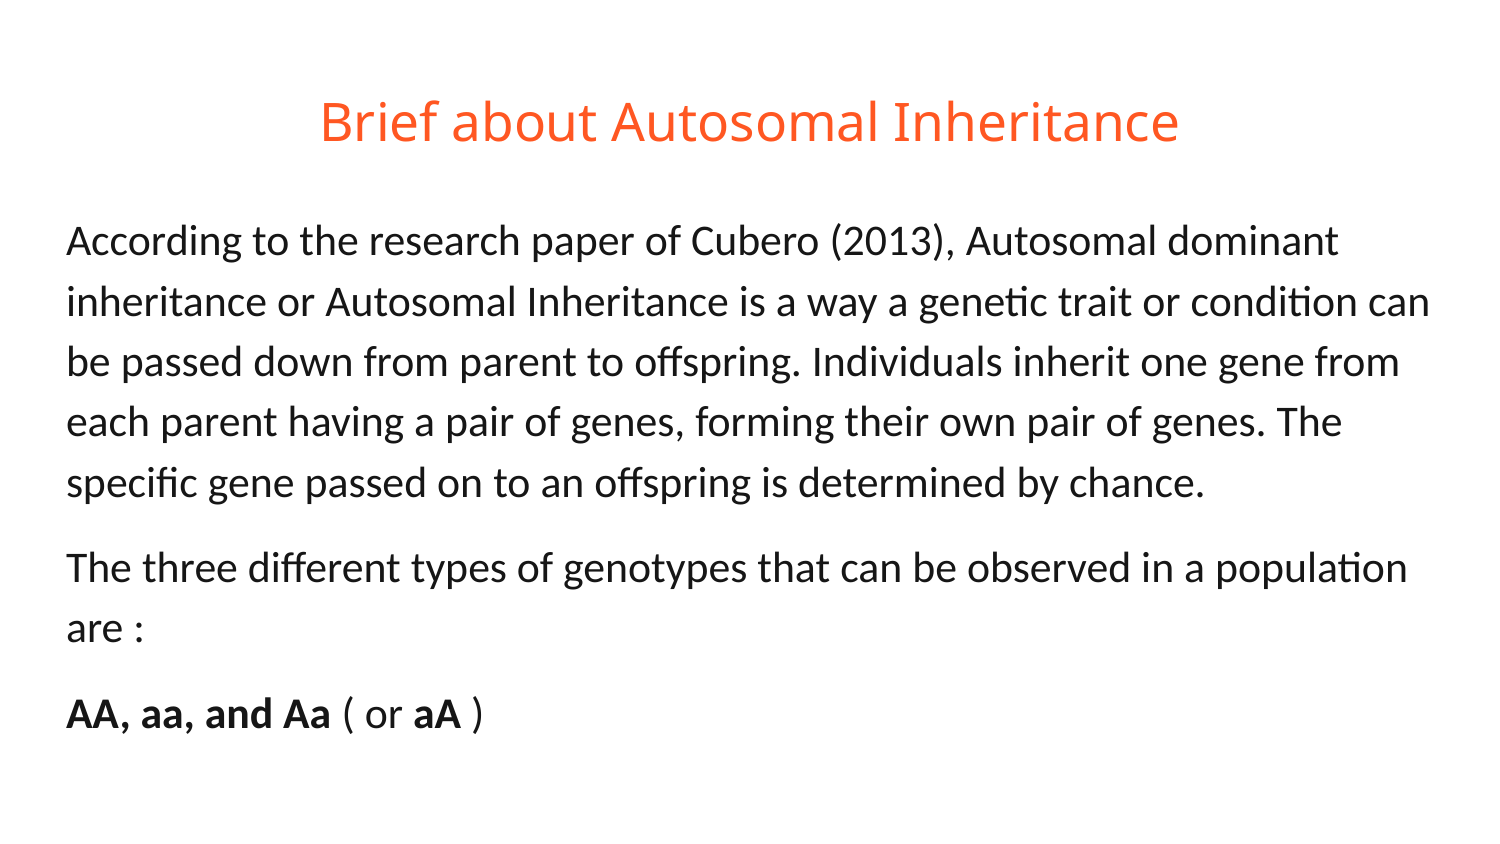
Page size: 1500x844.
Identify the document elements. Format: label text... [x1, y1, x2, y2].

title Brief about Autosomal Inheritance [51, 72, 1449, 167]
list According to the research paper of Cubero (2013), Autosomal dominant inheritance or Autosomal Inheritance is a way a genetic trait or condition can be passed down from parent to offspring. Individuals inherit one gene from each parent having a pair of genes, forming their own pair of genes. The specific gene passed on to an offspring is determined by chance. The three different types of genotypes that can be observed in a population are : AA, aa, and Aa ( or aA ) [51, 189, 1449, 750]
